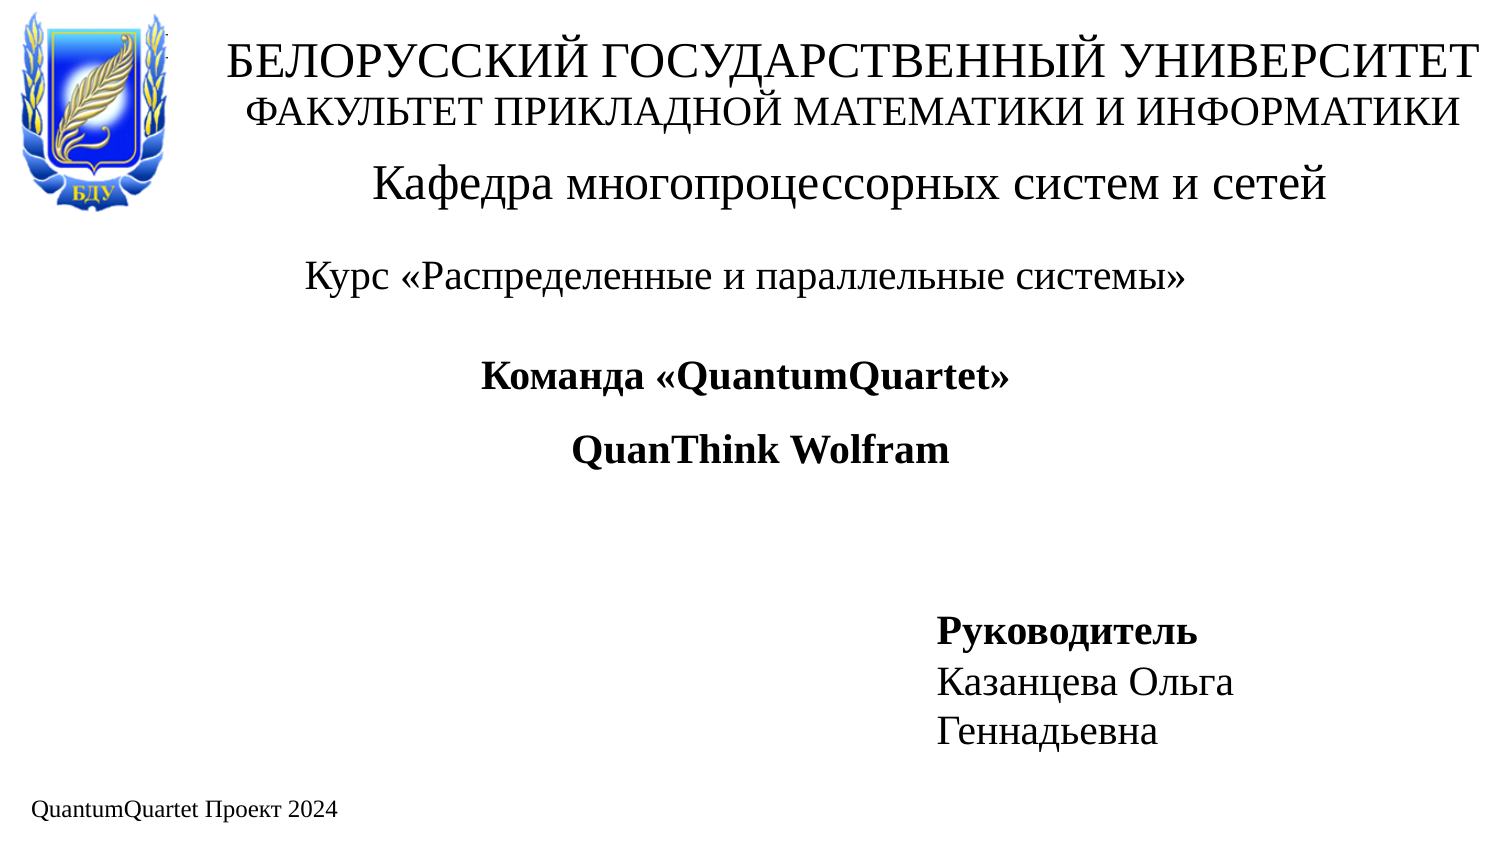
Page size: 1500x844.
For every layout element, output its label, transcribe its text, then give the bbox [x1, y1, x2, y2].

text_box Руководитель Казанцева Ольга Геннадьевна [921, 595, 1417, 761]
text_box БЕЛОРУССКИЙ ГОСУДАРСТВЕННЫЙ УНИВЕРСИТЕТ [206, 31, 1500, 76]
text_box Кафедра многопроцессорных систем и сетей [182, 142, 1500, 218]
picture [14, 9, 168, 215]
text_box ФАКУЛЬТЕТ ПРИКЛАДНОЙ МАТЕМАТИКИ И ИНФОРМАТИКИ [206, 76, 1500, 142]
text_box QuantumQuartet Проект 2024 [16, 785, 484, 844]
text_box Курс «Распределенные и параллельные системы» Команда «QuantumQuartet» [0, 240, 1496, 406]
text_box ﻿﻿﻿ QuanThink Wolfram [0, 414, 1500, 525]
